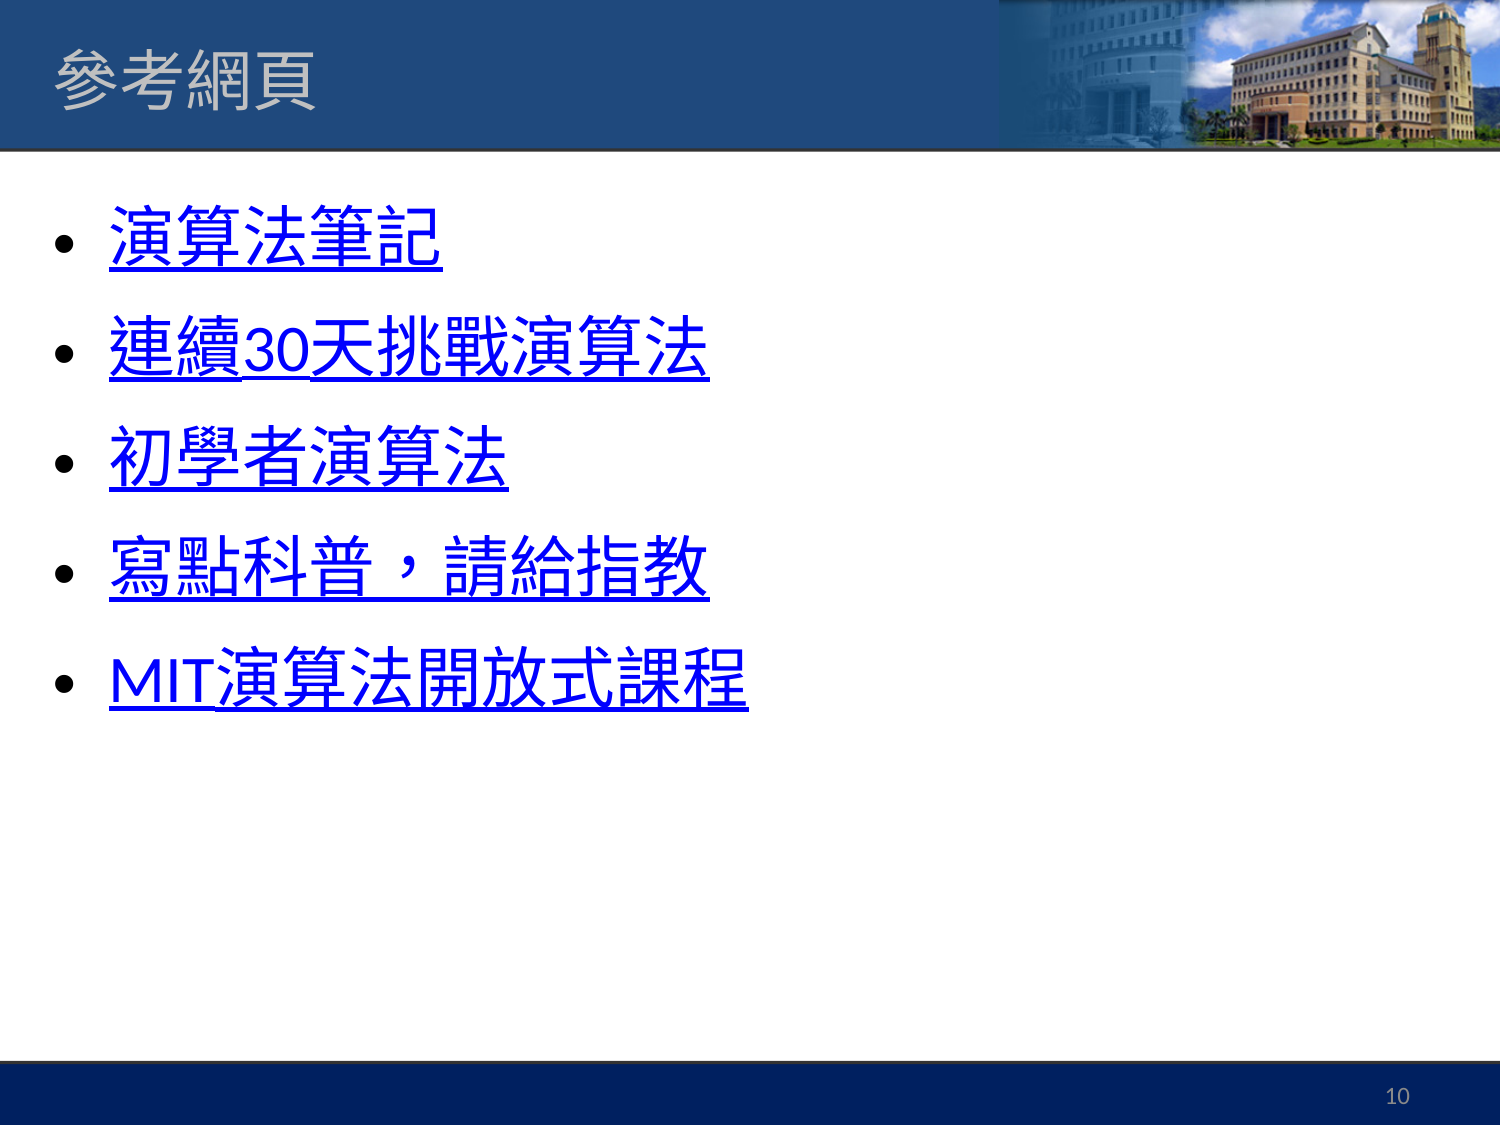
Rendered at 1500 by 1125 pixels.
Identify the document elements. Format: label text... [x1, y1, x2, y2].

picture [999, 0, 1500, 148]
title 參考網頁 [37, 45, 1063, 113]
list 演算法筆記 連續30天挑戰演算法 初學者演算法 寫點科普，請給指教 MIT演算法開放式課程 [37, 187, 1388, 930]
slide_number 10 [1074, 1065, 1425, 1125]
